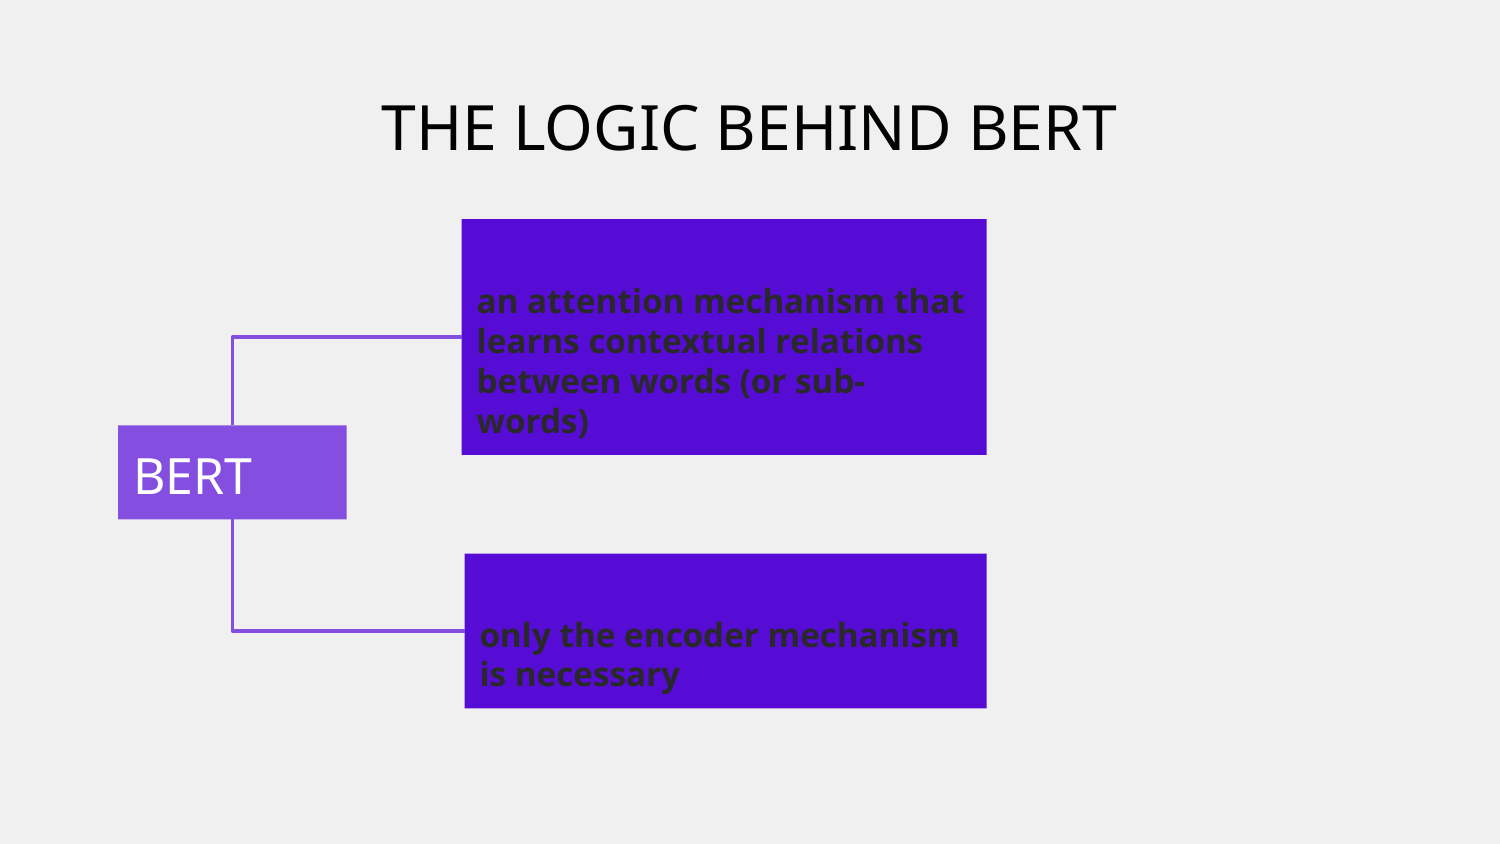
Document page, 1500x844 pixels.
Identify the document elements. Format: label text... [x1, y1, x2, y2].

title THE LOGIC BEHIND BERT [118, 72, 1382, 167]
text_box only the encoder mechanism is necessary [464, 553, 987, 709]
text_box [292, 458, 405, 692]
text_box an attention mechanism that learns contextual relations between words (or sub-words) [461, 219, 987, 455]
text_box BERT [118, 425, 297, 520]
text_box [302, 266, 392, 457]
